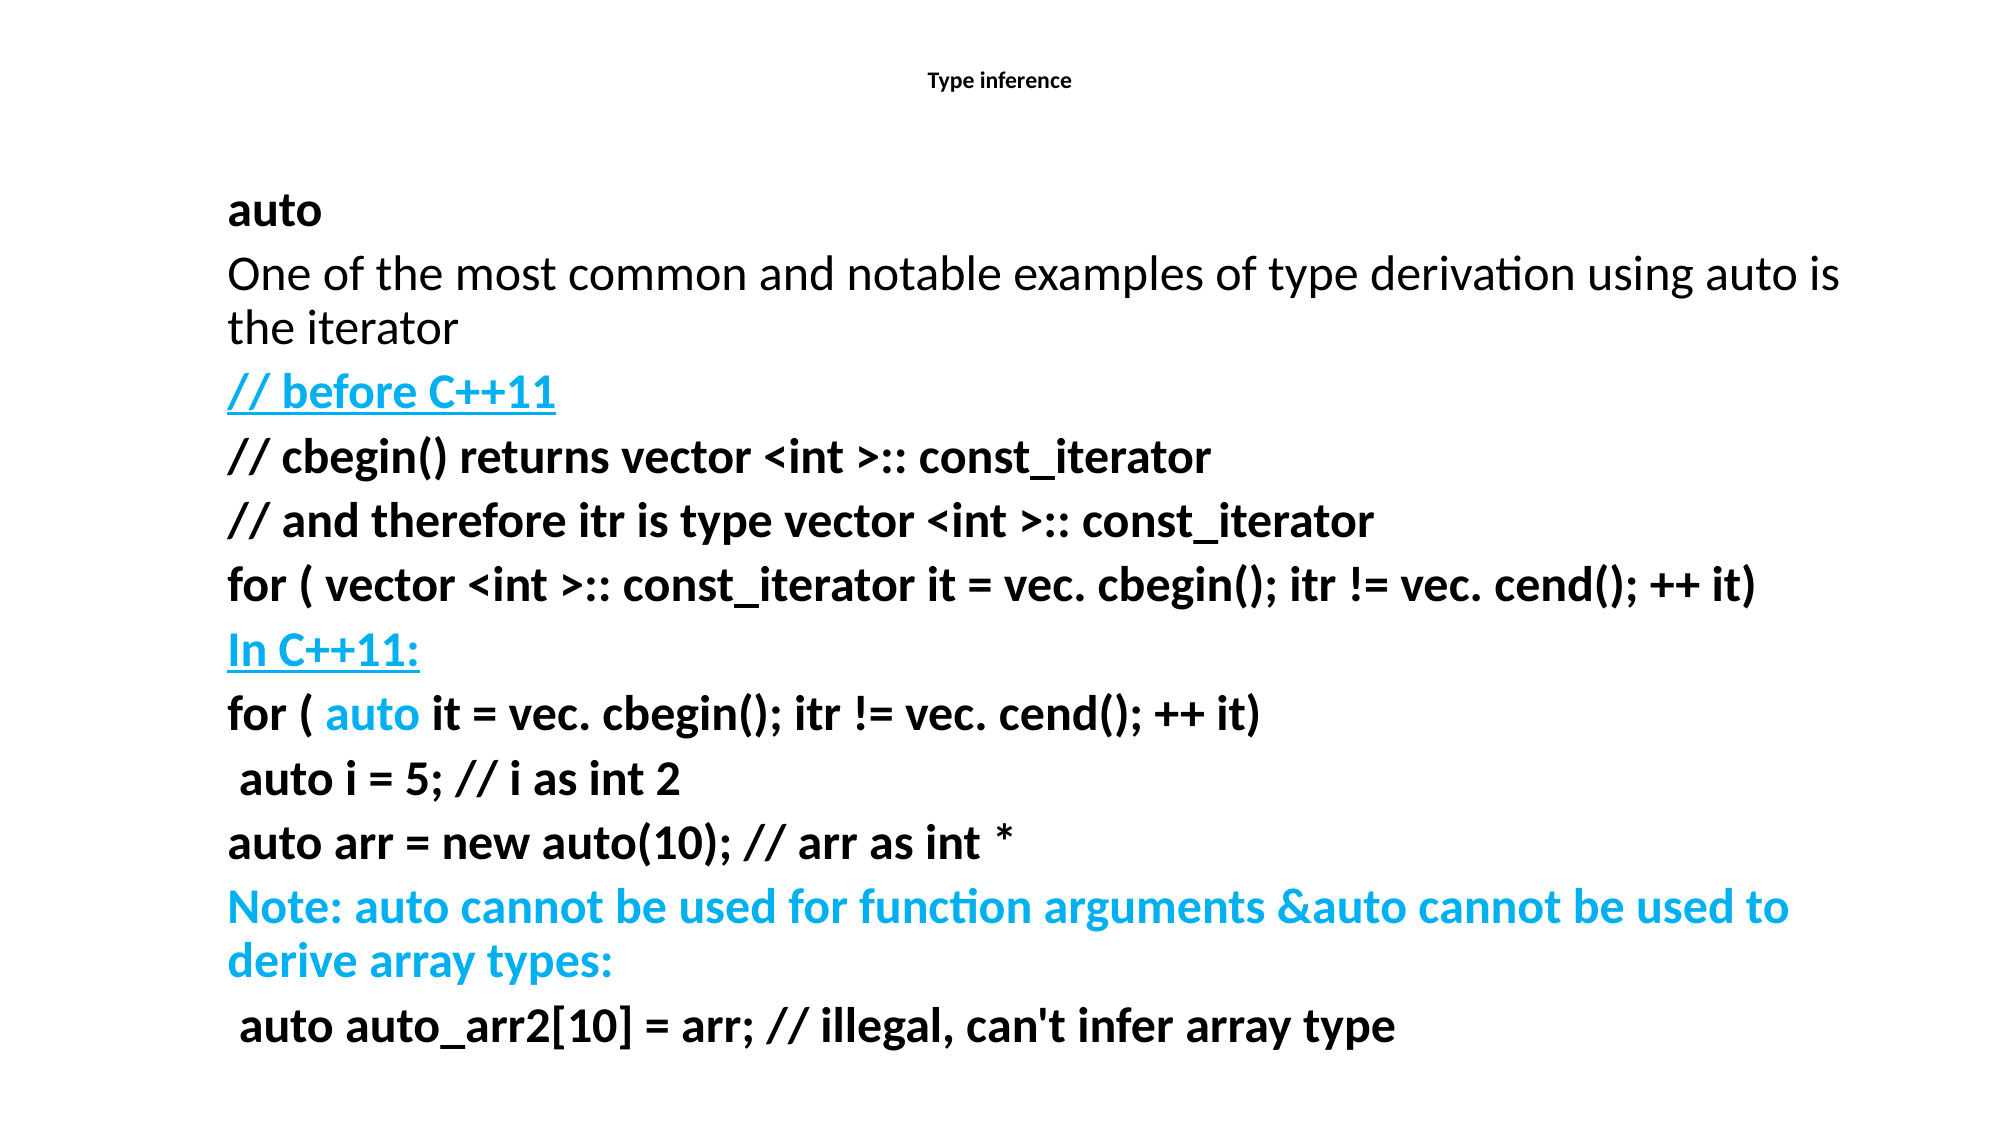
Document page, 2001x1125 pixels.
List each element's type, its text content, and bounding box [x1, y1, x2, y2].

list auto One of the most common and notable examples of type derivation using auto is the iterator // before C++11 // cbegin() returns vector <int >:: const_iterator // and therefore itr is type vector <int >:: const_iterator for ( vector <int >:: const_iterator it = vec. cbegin(); itr != vec. cend(); ++ it) In C++11: for ( auto it = vec. cbegin(); itr != vec. cend(); ++ it) auto i = 5; // i as int 2 auto arr = new auto(10); // arr as int * Note: auto cannot be used for function arguments &auto cannot be used to derive array types: auto auto_arr2[10] = arr; // illegal, can't infer array type [137, 104, 1863, 1085]
title Type inference [137, 59, 1863, 104]
